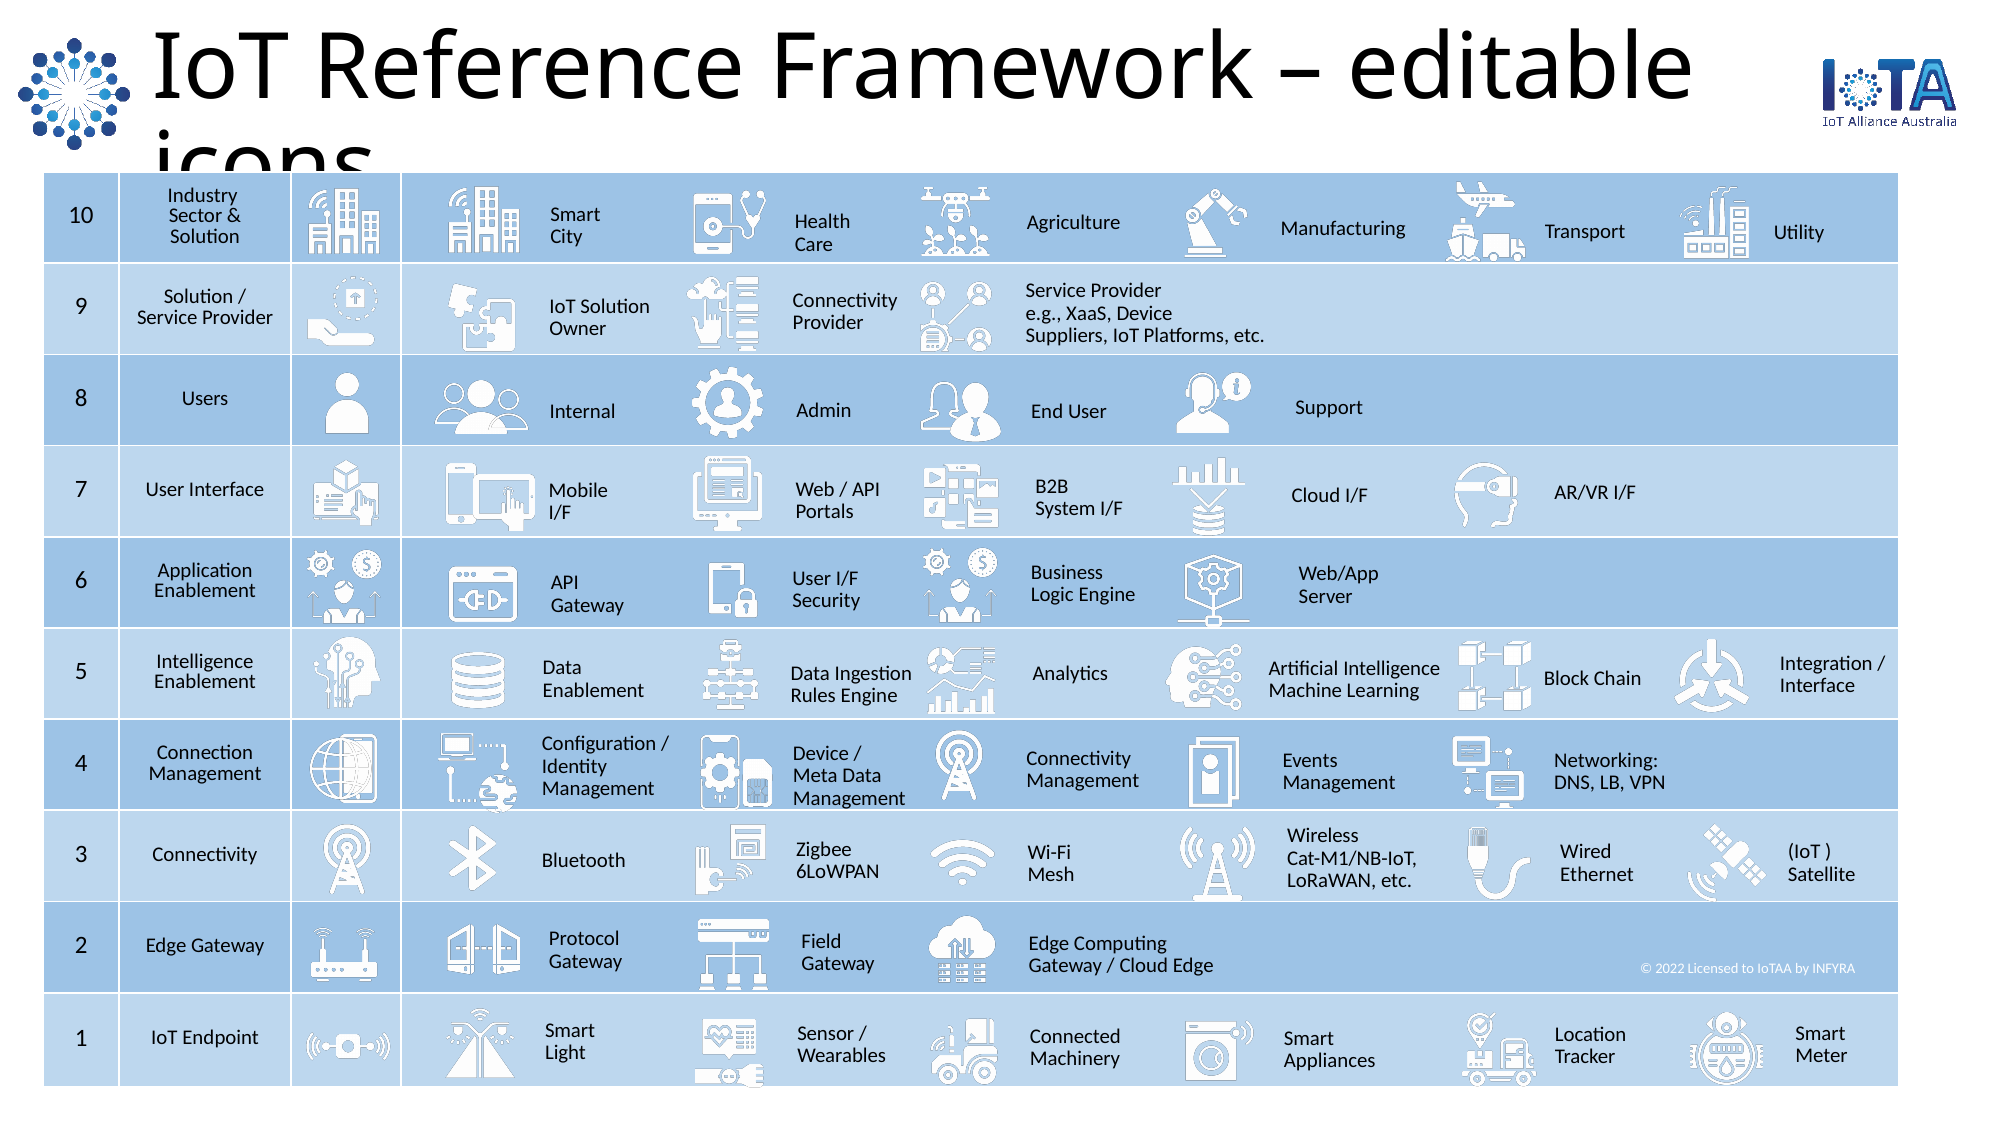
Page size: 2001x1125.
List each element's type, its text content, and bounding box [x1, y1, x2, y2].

picture [682, 735, 781, 810]
picture [309, 821, 385, 897]
table_cell [292, 446, 400, 536]
text_box Web/App Server [1283, 555, 1395, 616]
picture [305, 273, 380, 348]
table_header Industry Sector & Solution [120, 173, 290, 262]
picture [434, 380, 529, 434]
picture [1662, 797, 1792, 927]
text_box Configuration / Identity Management [526, 725, 690, 808]
text_box API Gateway [536, 564, 639, 624]
text_box Smart Meter [1780, 1014, 1863, 1075]
text_box Block Chain [1542, 660, 1657, 698]
picture [434, 729, 521, 817]
table_cell [292, 731, 400, 809]
text_box Internal [534, 393, 631, 431]
text_box Connected Machinery [1015, 1017, 1137, 1078]
text_box Wireless Cat-M1/NB-IoT, LoRaWAN, etc. [1272, 817, 1437, 900]
picture [927, 1014, 1002, 1089]
picture [288, 548, 405, 807]
text_box Events Management [1267, 741, 1411, 802]
text_box Support [1280, 389, 1378, 427]
table_cell [402, 902, 1898, 992]
text_box Smart Light [530, 1012, 611, 1072]
table_cell IoT Endpoint [120, 994, 290, 1086]
picture [309, 454, 383, 529]
table_cell [292, 264, 400, 354]
picture [1690, 1012, 1763, 1085]
picture [1180, 827, 1255, 901]
text_box Device / Meta Data Management [778, 735, 921, 818]
table_cell 7 [44, 446, 118, 536]
text_box Cloud I/F [1276, 477, 1383, 515]
picture [1453, 462, 1519, 528]
picture [688, 363, 767, 442]
picture [1451, 735, 1526, 809]
picture [1863, 59, 1956, 126]
picture [435, 821, 510, 895]
text_box Analytics [1017, 655, 1123, 693]
table_cell User Interface [120, 446, 290, 536]
table_cell [402, 264, 1898, 354]
text_box Bluetooth [527, 842, 641, 880]
table_cell 6 [44, 538, 118, 627]
text_box Wi-Fi Mesh [1012, 833, 1090, 894]
table_cell 4 [44, 720, 118, 809]
text_box Wired Ethernet [1545, 833, 1649, 894]
picture [1175, 552, 1252, 629]
table_cell 2 [44, 902, 118, 992]
table_cell Users [120, 355, 290, 445]
picture [925, 645, 997, 716]
text_box End User [1016, 393, 1122, 431]
picture [921, 546, 999, 624]
picture [924, 911, 1000, 987]
table_cell [405, 629, 1447, 718]
picture [913, 372, 1013, 450]
table_cell Connection Management [120, 720, 290, 809]
picture [696, 553, 770, 627]
table_cell Edge Gateway [120, 902, 290, 992]
table_cell [292, 355, 400, 445]
text_box Artificial Intelligence Machine Learning [1253, 649, 1447, 710]
table_cell [292, 902, 400, 992]
text_box Edge Computing Gateway / Cloud Edge [1014, 924, 1229, 985]
text_box Health Care [780, 203, 866, 263]
picture [1175, 183, 1256, 263]
text_box Utility [1758, 214, 1840, 252]
table_cell 8 [44, 355, 118, 445]
picture [693, 822, 768, 897]
text_box Smart Appliances [1269, 1020, 1391, 1080]
text_box B2B System I/F [1020, 467, 1138, 528]
picture [690, 1014, 768, 1093]
table_cell [1542, 629, 1898, 718]
picture [1163, 636, 1244, 718]
picture [1460, 825, 1534, 900]
table_cell [292, 538, 400, 614]
picture [692, 185, 767, 259]
text_box Connectivity Management [1011, 740, 1155, 800]
picture [1677, 185, 1751, 260]
picture [1167, 455, 1250, 538]
picture [444, 911, 523, 990]
picture [301, 1000, 393, 1093]
text_box Data Ingestion Rules Engine [775, 654, 925, 715]
text_box Sensor / Wearables [782, 1014, 902, 1075]
table_cell [402, 720, 1898, 809]
table_cell 5 [44, 629, 118, 718]
picture [921, 187, 990, 256]
table_cell 3 [44, 811, 118, 901]
text_box Mobile I/F [533, 472, 623, 532]
picture [307, 184, 381, 258]
table_cell [292, 811, 400, 901]
table_cell Intelligence Enablement [120, 629, 288, 718]
picture [926, 826, 999, 899]
text_box Connectivity Provider [777, 281, 913, 342]
picture [307, 918, 381, 992]
table_header 10 [44, 173, 118, 262]
table_cell 1 [44, 994, 118, 1086]
table_cell [402, 994, 1898, 1086]
picture [424, 456, 535, 531]
picture [310, 366, 384, 440]
text_box Integration / Interface [1765, 644, 1906, 705]
picture [441, 278, 521, 357]
picture [1177, 735, 1251, 809]
text_box Web / API Portals [780, 471, 896, 531]
text_box User I/F Security [777, 560, 881, 620]
table_cell Solution / Service Provider [120, 264, 290, 354]
text_box Service Provider e.g., XaaS, Device Suppliers, IoT Platforms, etc. [1010, 272, 1281, 355]
picture [1443, 179, 1528, 264]
table_cell [402, 355, 1898, 445]
picture [1447, 628, 1542, 723]
text_box Field Gateway [786, 922, 890, 983]
text_box Agriculture [1012, 203, 1136, 241]
text_box Location Tracker [1540, 1016, 1642, 1076]
text_box Networking: DNS, LB, VPN [1539, 741, 1685, 802]
table_cell Application Enablement [120, 538, 290, 627]
text_box Smart City [535, 195, 616, 256]
table_cell [402, 446, 1898, 536]
text_box Protocol Gateway [534, 920, 640, 980]
table_cell [1792, 811, 1898, 901]
picture [919, 451, 1002, 534]
table_header [402, 173, 1898, 262]
table_cell Connectivity [120, 811, 290, 901]
picture [1458, 1009, 1540, 1090]
text_box Admin [781, 392, 867, 430]
picture [18, 38, 130, 150]
text_box Business Logic Engine [1016, 554, 1151, 614]
picture [1174, 363, 1253, 442]
picture [921, 727, 997, 803]
text_box Data Enablement [527, 649, 660, 710]
picture [917, 278, 995, 355]
picture [693, 637, 768, 712]
table_cell 9 [44, 264, 118, 354]
picture [437, 639, 519, 721]
picture [443, 1006, 517, 1080]
table_cell [292, 994, 400, 1086]
table_cell [402, 538, 1898, 627]
text_box © 2022 Licensed to IoTAA by INFYRA [1596, 937, 1900, 998]
table_cell [402, 811, 1662, 901]
text_box Zigbee 6LoWPAN [781, 830, 895, 891]
title IoT Reference Framework – editable icons [137, 59, 1863, 171]
picture [1180, 1011, 1259, 1090]
text_box Manufacturing [1265, 210, 1421, 248]
picture [683, 273, 762, 352]
table_header [292, 173, 400, 262]
picture [1672, 636, 1751, 715]
picture [447, 558, 519, 630]
picture [690, 456, 765, 531]
picture [698, 919, 769, 990]
text_box (IoT ) Satellite [1792, 833, 1871, 894]
picture [447, 182, 521, 257]
text_box Transport [1530, 212, 1641, 251]
text_box IoT Solution Owner [534, 287, 665, 348]
text_box AR/VR I/F [1539, 474, 1651, 512]
